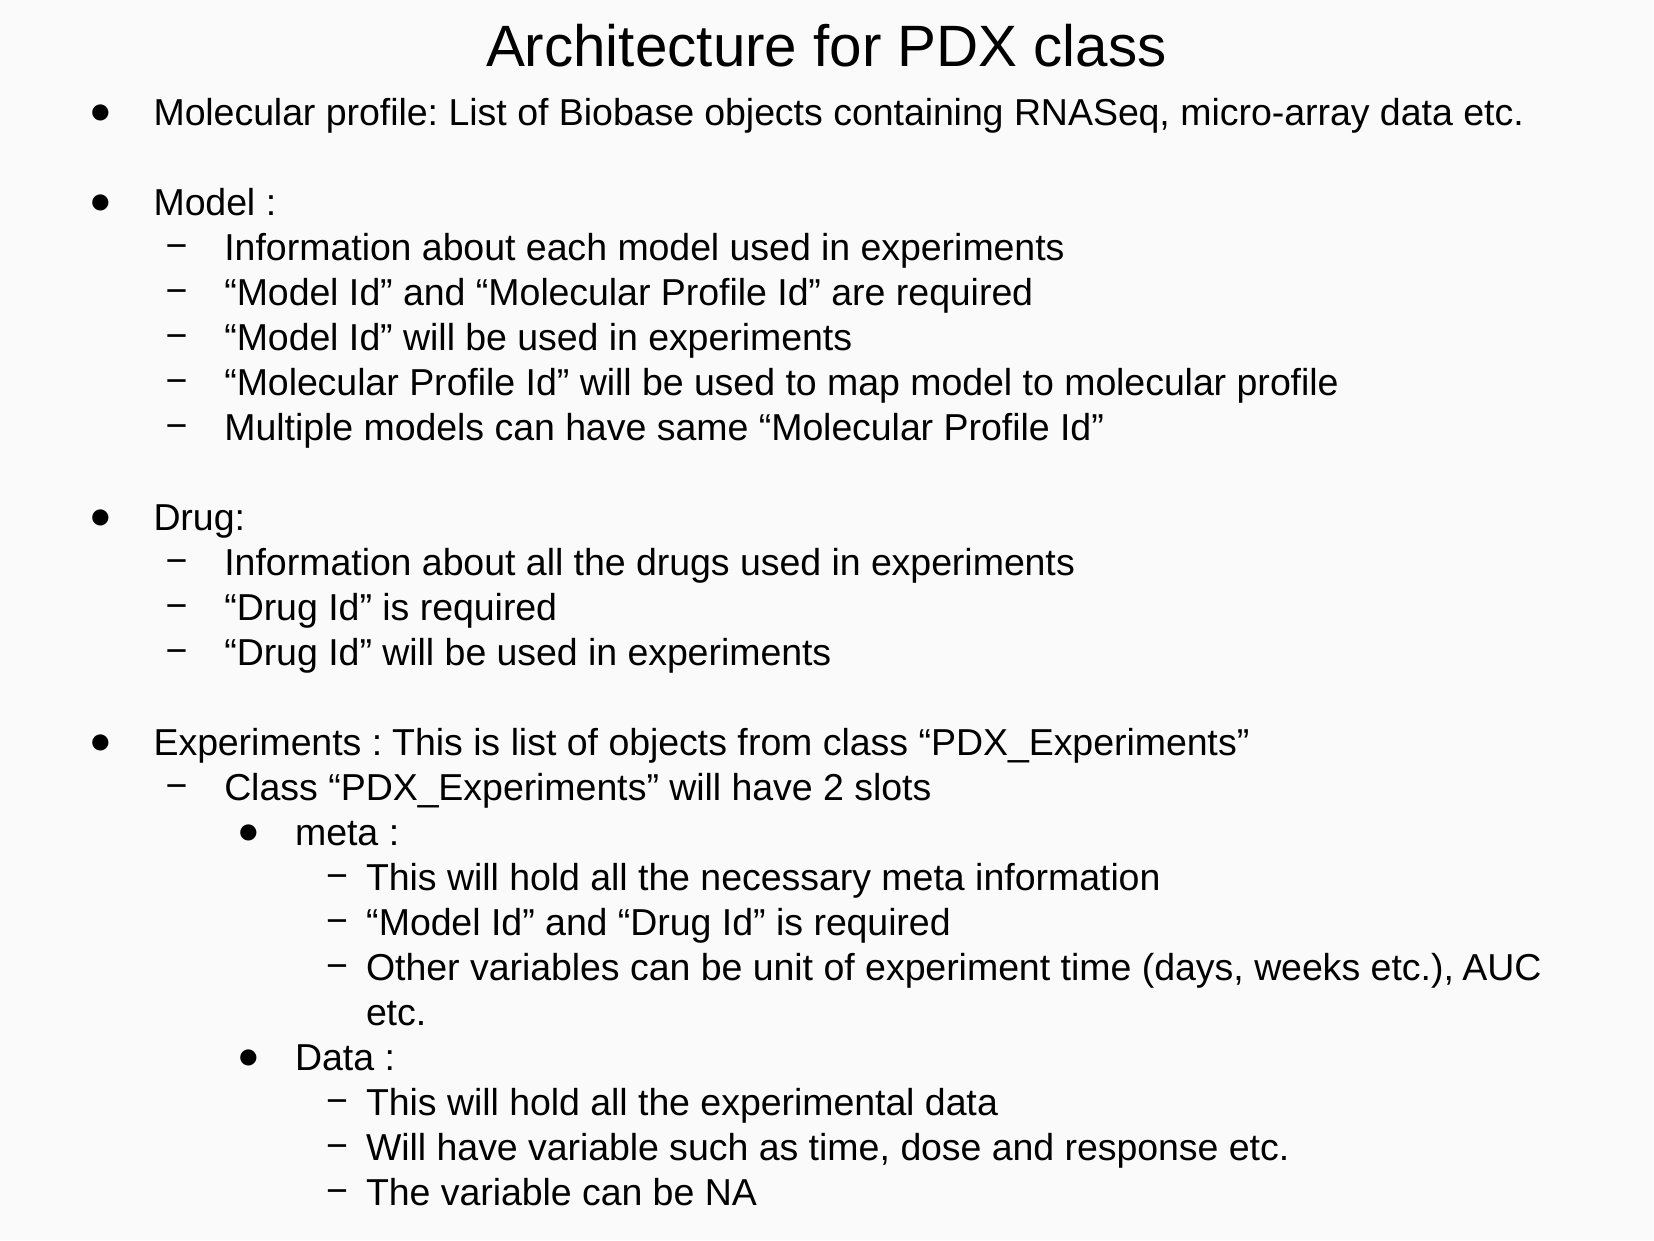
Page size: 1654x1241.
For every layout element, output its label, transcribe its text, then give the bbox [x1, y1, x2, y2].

text_box Architecture for PDX class [82, 10, 1571, 76]
text_box Molecular profile: List of Biobase objects containing RNASeq, micro-array data etc. Model : Information about each model used in experiments “Model Id” and “Molecular Profile Id” are required “Model Id” will be used in experiments “Molecular Profile Id” will be used to map model to molecular profile Multiple models can have same “Molecular Profile Id” Drug: Information about all the drugs used in experiments “Drug Id” is required “Drug Id” will be used in experiments Experiments : This is list of objects from class “PDX_Experiments” Class “PDX_Experiments” will have 2 slots meta : This will hold all the necessary meta information “Model Id” and “Drug Id” is required Other variables can be unit of experiment time (days, weeks etc.), AUC etc. Data : This will hold all the experimental data Will have variable such as time, dose and response etc. The variable can be NA [82, 87, 1571, 1235]
